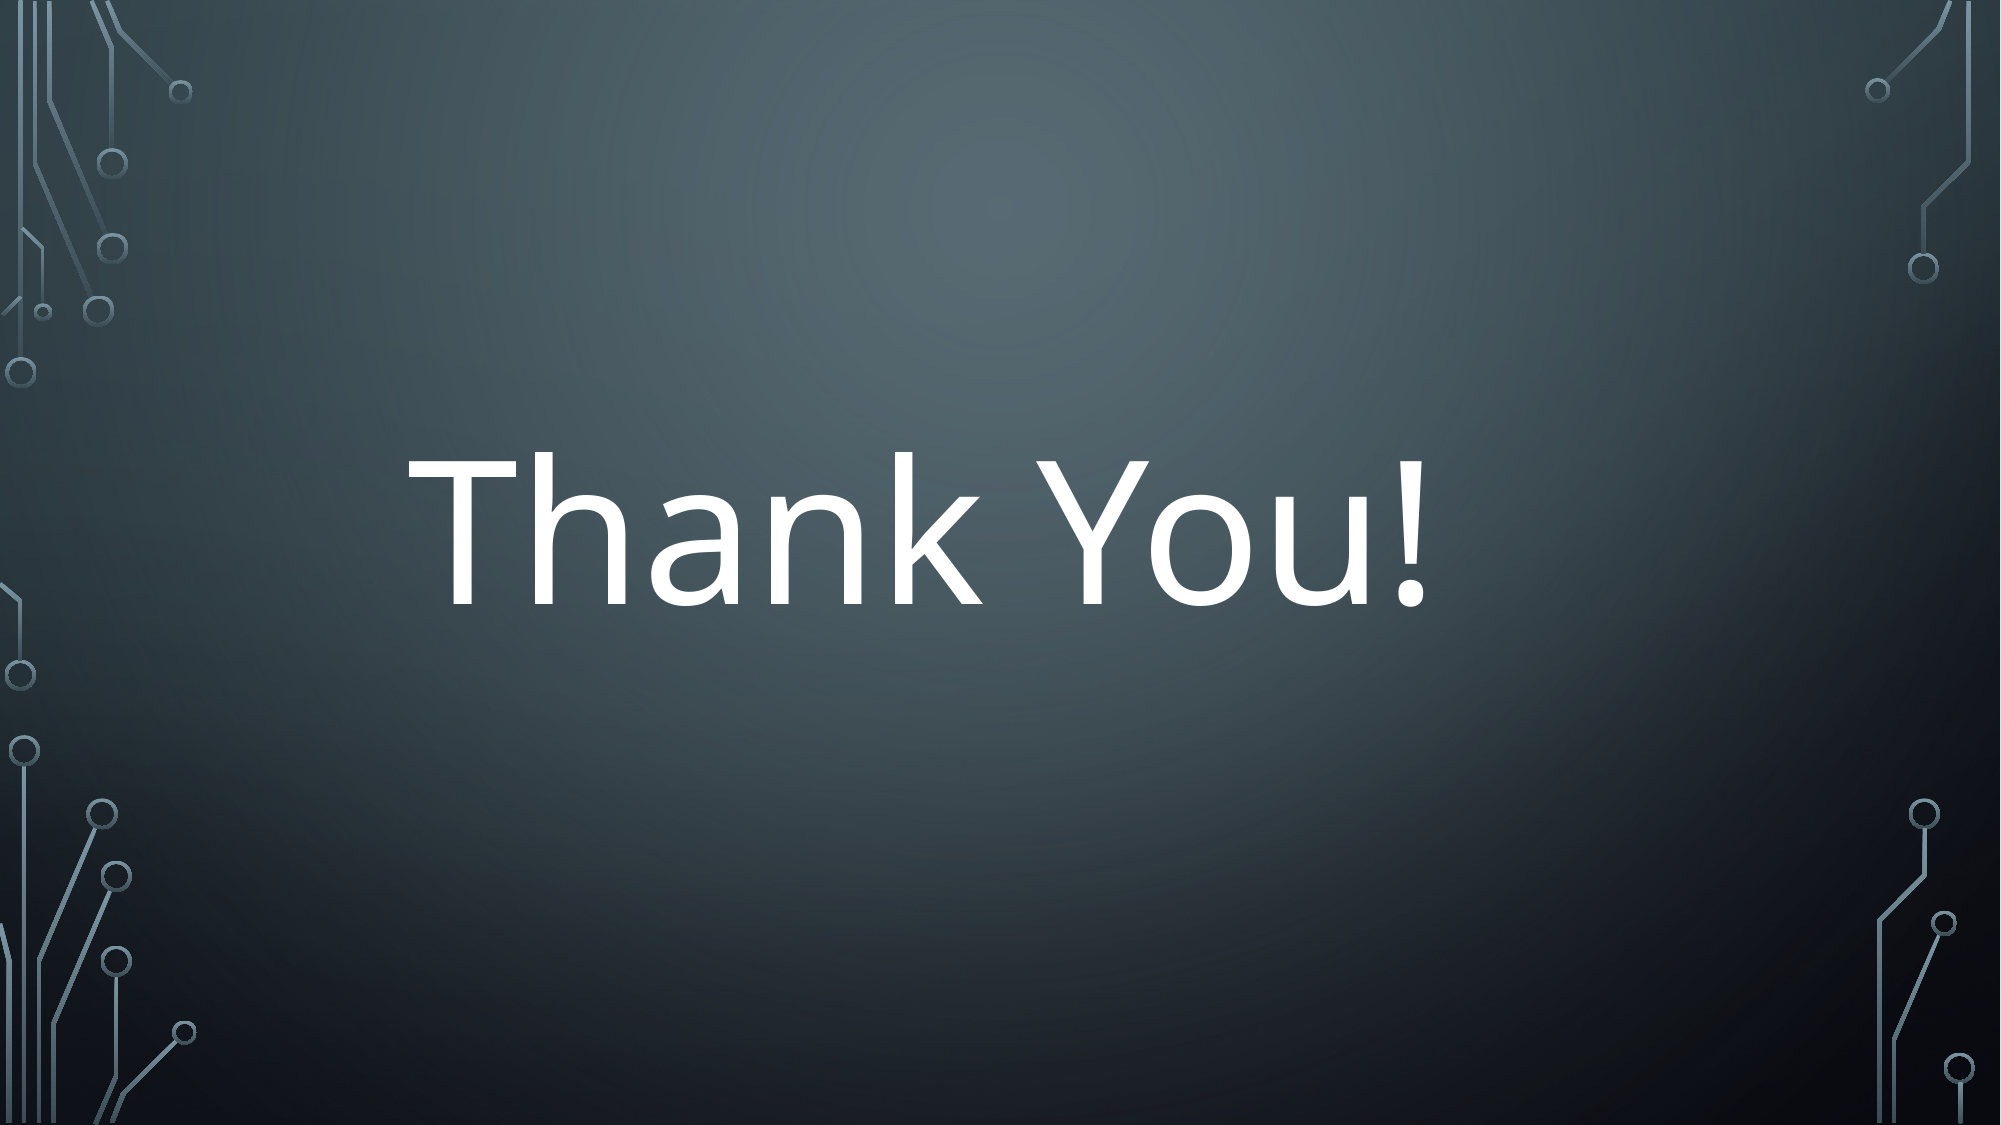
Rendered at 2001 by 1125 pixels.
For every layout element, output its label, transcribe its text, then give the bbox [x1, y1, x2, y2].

text_box Thank You! [392, 397, 1629, 652]
